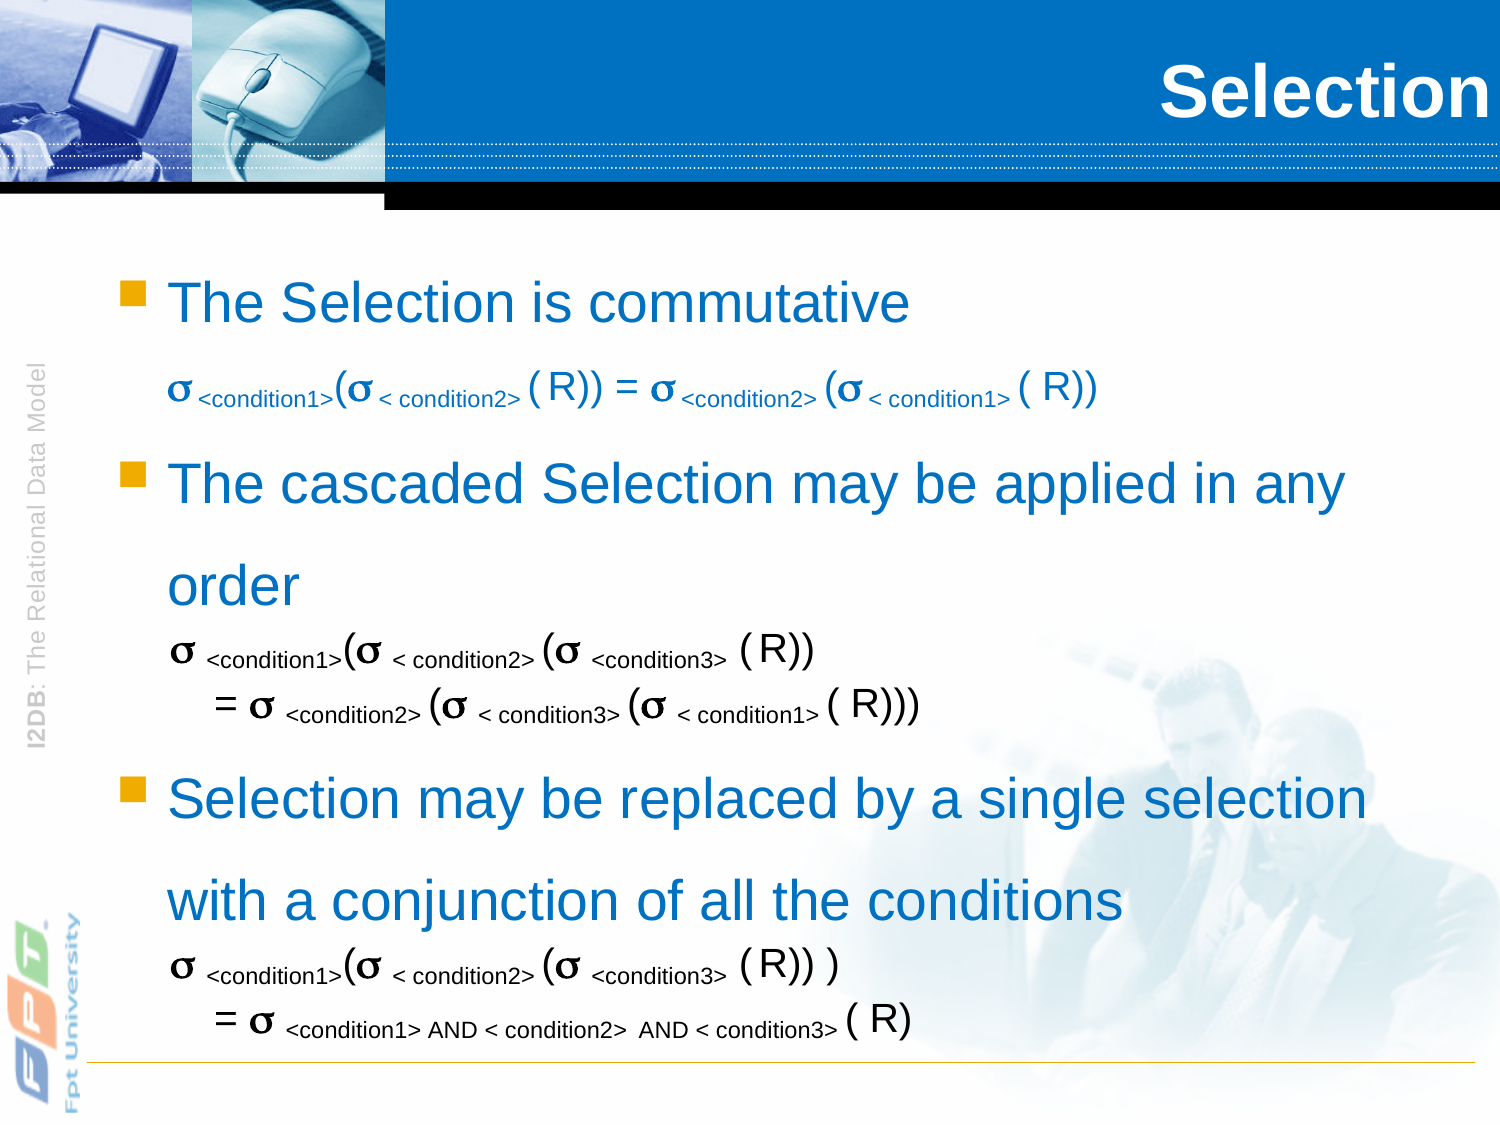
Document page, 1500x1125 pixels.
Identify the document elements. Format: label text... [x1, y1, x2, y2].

table_cell 4 [8, 913, 80, 1112]
picture [0, 0, 385, 181]
picture [0, 194, 1500, 1125]
title Selection [387, 0, 1500, 175]
list The Selection is commutative  <condition1>( < condition2> ( R)) =  <condition2> ( < condition1> ( R)) The cascaded Selection may be applied in any order  <condition1>( < condition2> ( <condition3> ( R)) =  <condition2> ( < condition3> ( < condition1> ( R))) Selection may be replaced by a single selection with a conjunction of all the conditions  <condition1>( < condition2> ( <condition3> ( R)) ) =  <condition1> AND < condition2> AND < condition3> ( R) [87, 216, 1475, 1050]
